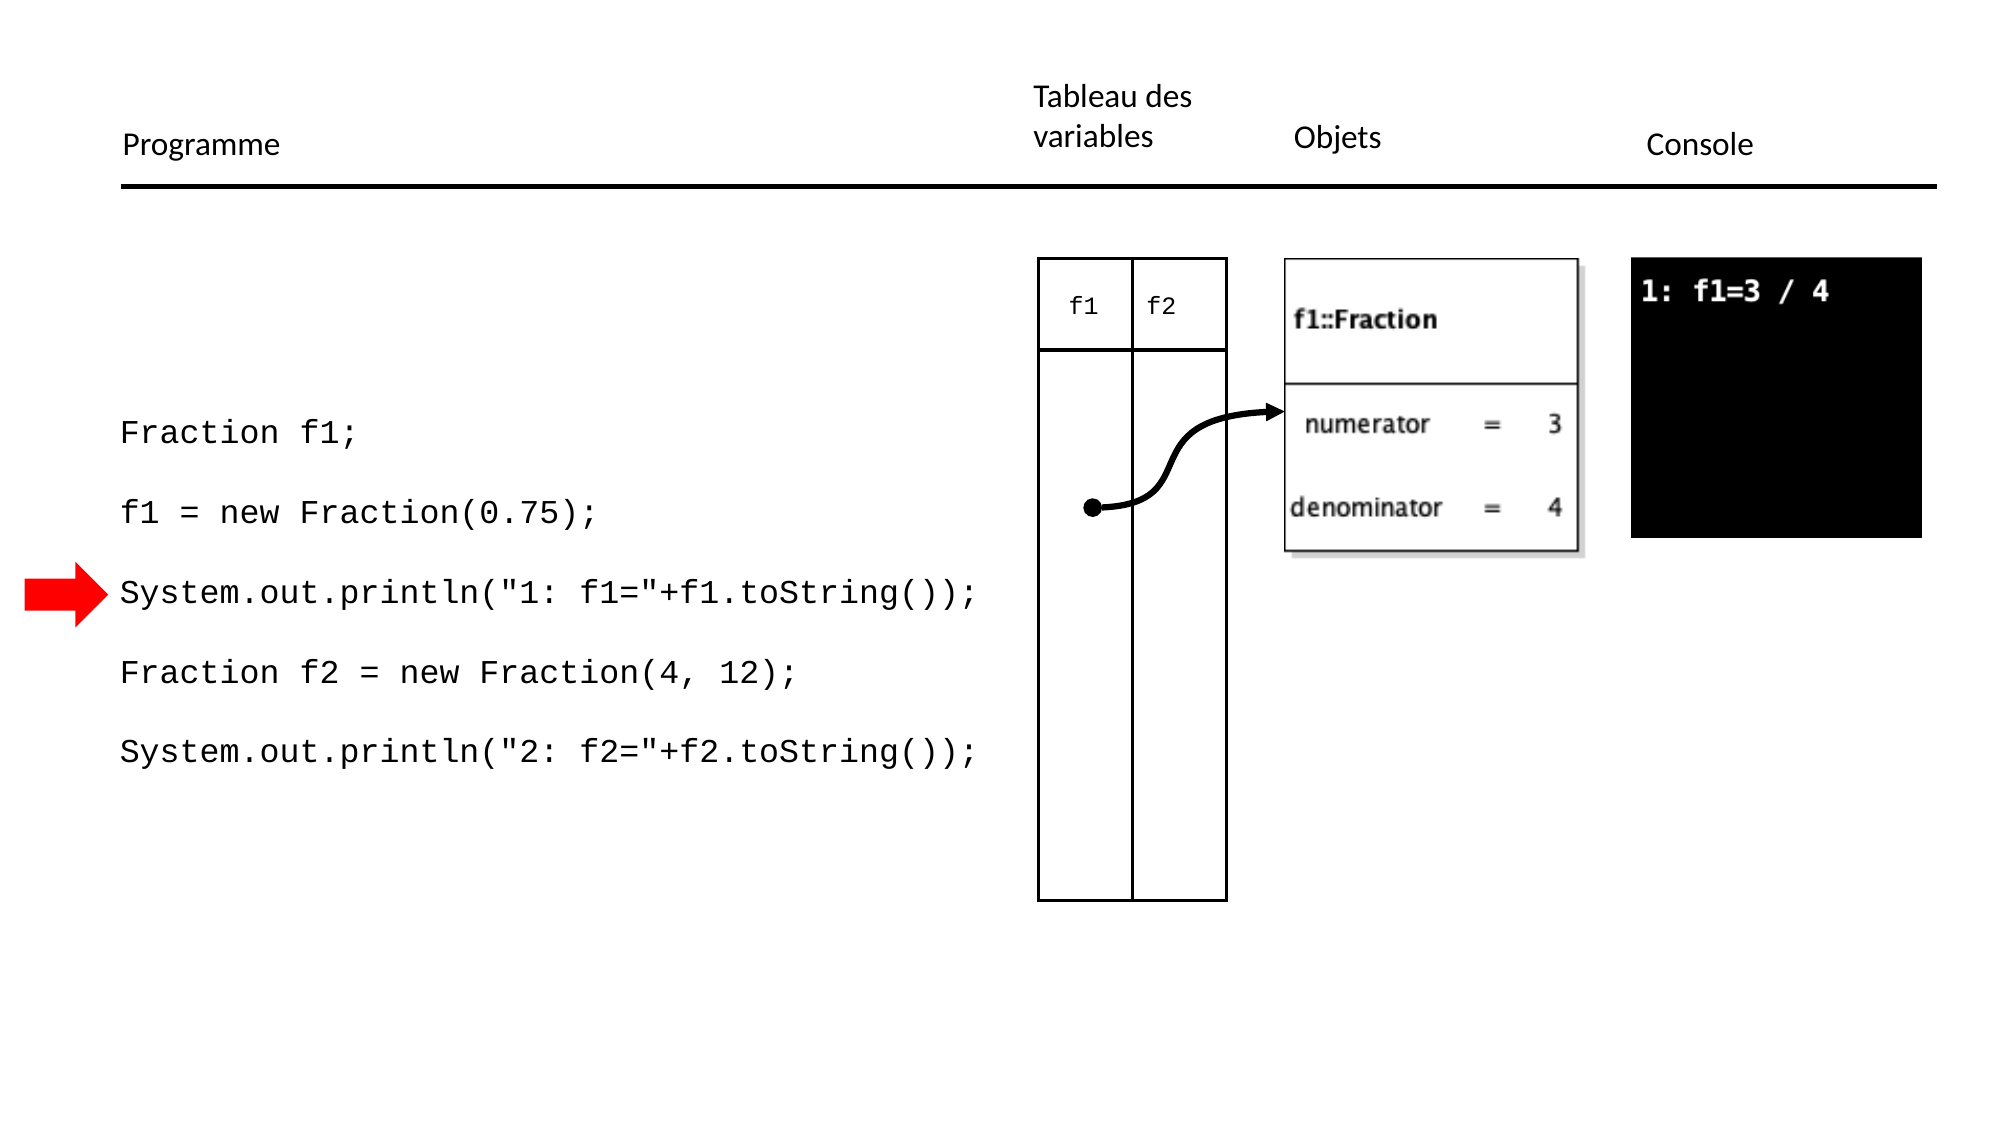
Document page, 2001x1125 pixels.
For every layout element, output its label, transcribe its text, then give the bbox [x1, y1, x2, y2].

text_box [1092, 411, 1285, 508]
text_box Fraction f1; f1 = new Fraction(0.75); System.out.println("1: f1="+f1.toString()); Fraction f2 = new Fraction(4, 12); System.out.println("2: f2="+f2.toString()); [104, 402, 1038, 777]
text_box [1038, 258, 1227, 901]
picture [1631, 255, 1922, 538]
text_box Tableau des variables [1018, 67, 1221, 162]
text_box Objets [1279, 107, 1482, 163]
text_box [25, 564, 107, 625]
picture [1284, 258, 1592, 565]
text_box Programme [108, 114, 311, 170]
text_box Console [1631, 114, 1835, 170]
